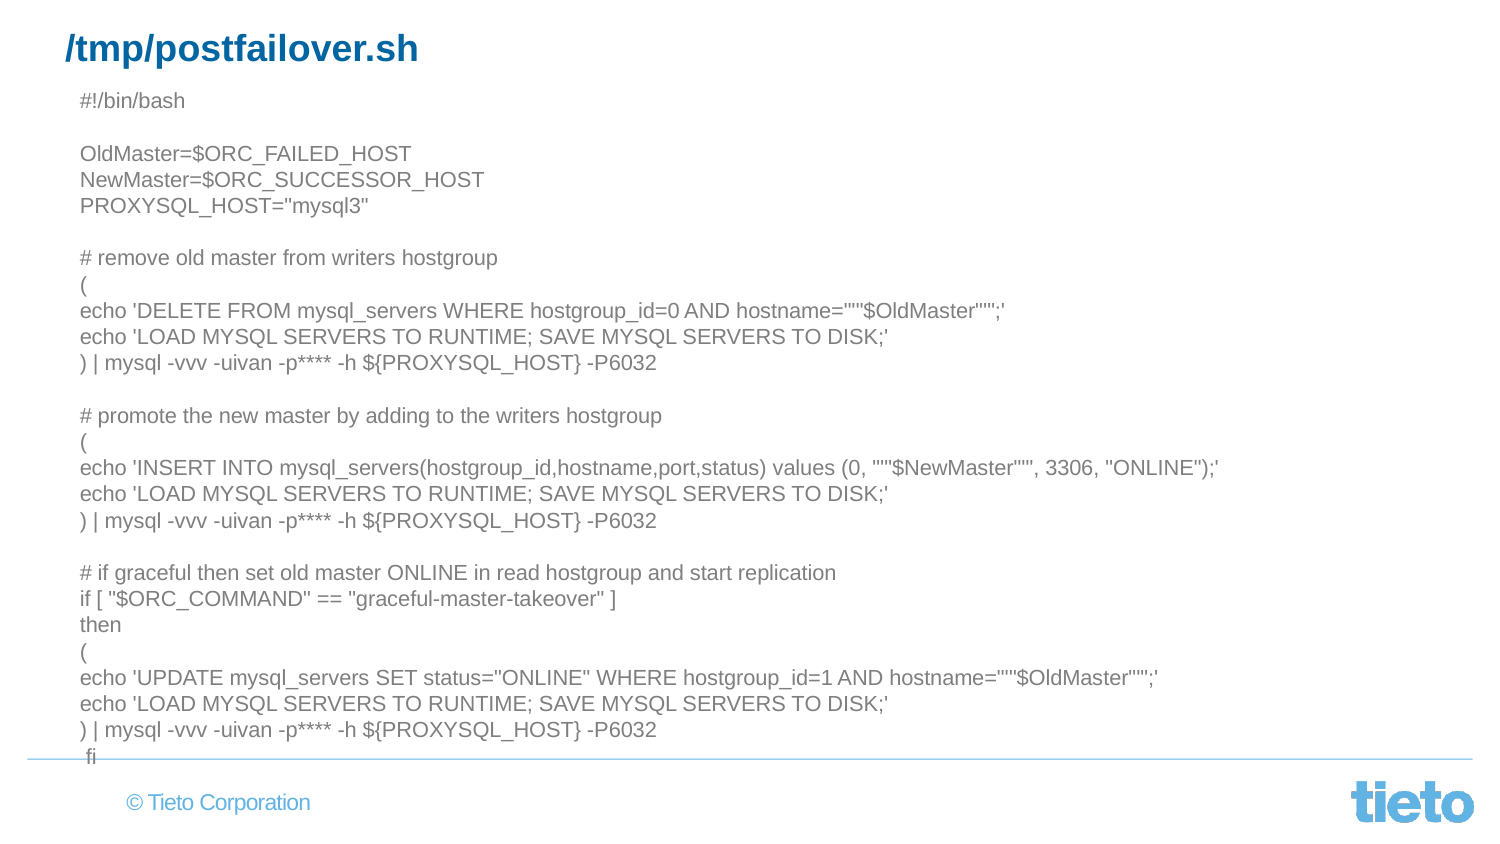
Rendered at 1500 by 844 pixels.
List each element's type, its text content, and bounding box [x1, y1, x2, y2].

title /tmp/postfailover.sh [64, 23, 1321, 80]
text_box #!/bin/bash OldMaster=$ORC_FAILED_HOST NewMaster=$ORC_SUCCESSOR_HOST PROXYSQL_HOST="mysql3" # remove old master from writers hostgroup ( echo 'DELETE FROM mysql_servers WHERE hostgroup_id=0 AND hostname="'"$OldMaster"'";' echo 'LOAD MYSQL SERVERS TO RUNTIME; SAVE MYSQL SERVERS TO DISK;' ) | mysql -vvv -uivan -p**** -h ${PROXYSQL_HOST} -P6032 # promote the new master by adding to the writers hostgroup ( echo 'INSERT INTO mysql_servers(hostgroup_id,hostname,port,status) values (0, "'"$NewMaster"'", 3306, "ONLINE");' echo 'LOAD MYSQL SERVERS TO RUNTIME; SAVE MYSQL SERVERS TO DISK;' ) | mysql -vvv -uivan -p**** -h ${PROXYSQL_HOST} -P6032 # if graceful then set old master ONLINE in read hostgroup and start replication if [ "$ORC_COMMAND" == "graceful-master-takeover" ] then ( echo 'UPDATE mysql_servers SET status="ONLINE" WHERE hostgroup_id=1 AND hostname="'"$OldMaster"'";' echo 'LOAD MYSQL SERVERS TO RUNTIME; SAVE MYSQL SERVERS TO DISK;' ) | mysql -vvv -uivan -p**** -h ${PROXYSQL_HOST} -P6032 fi [64, 79, 1271, 776]
picture [1350, 781, 1475, 823]
